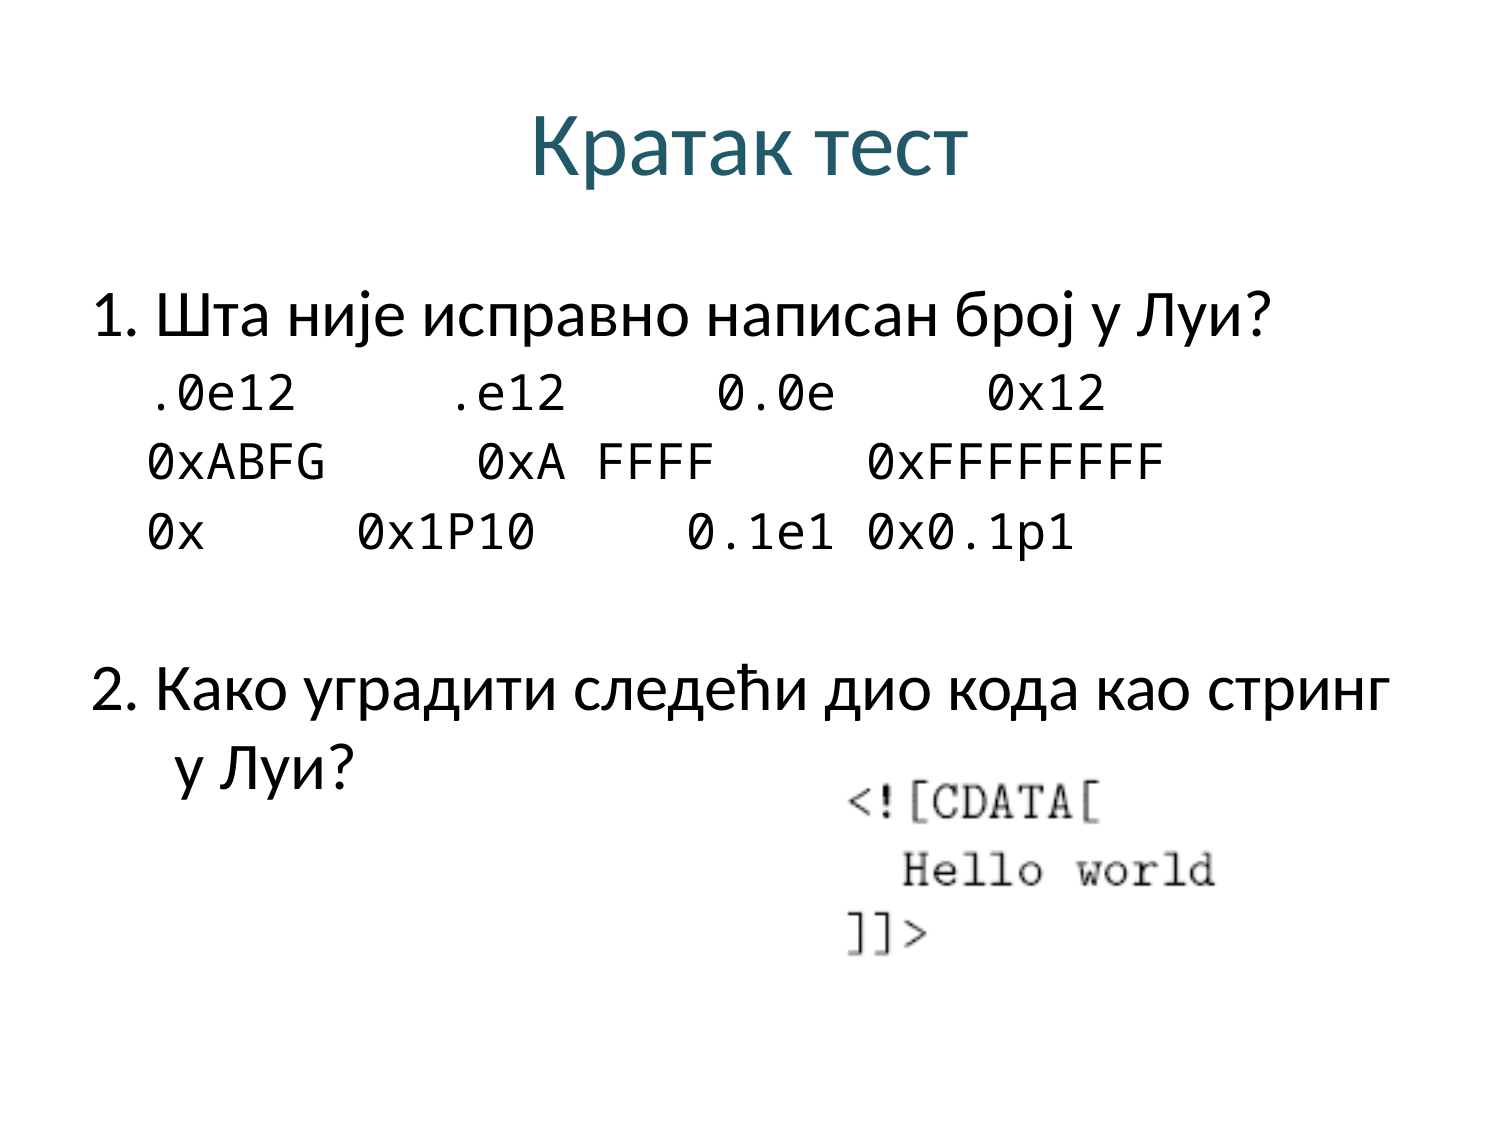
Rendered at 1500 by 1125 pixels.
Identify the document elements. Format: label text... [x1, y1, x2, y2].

title Кратак тест [75, 45, 1425, 233]
list 1. Шта није исправно написан број у Луи? .0e12 .e12 0.0e 0x12 0xABFG 0xA FFFF 0xFFFFFFFF 0x 0x1P10 0.1e1 0x0.1p1 2. Како уградити следећи дио кода као стринг у Луи? [75, 262, 1425, 1005]
picture [824, 749, 1251, 978]
